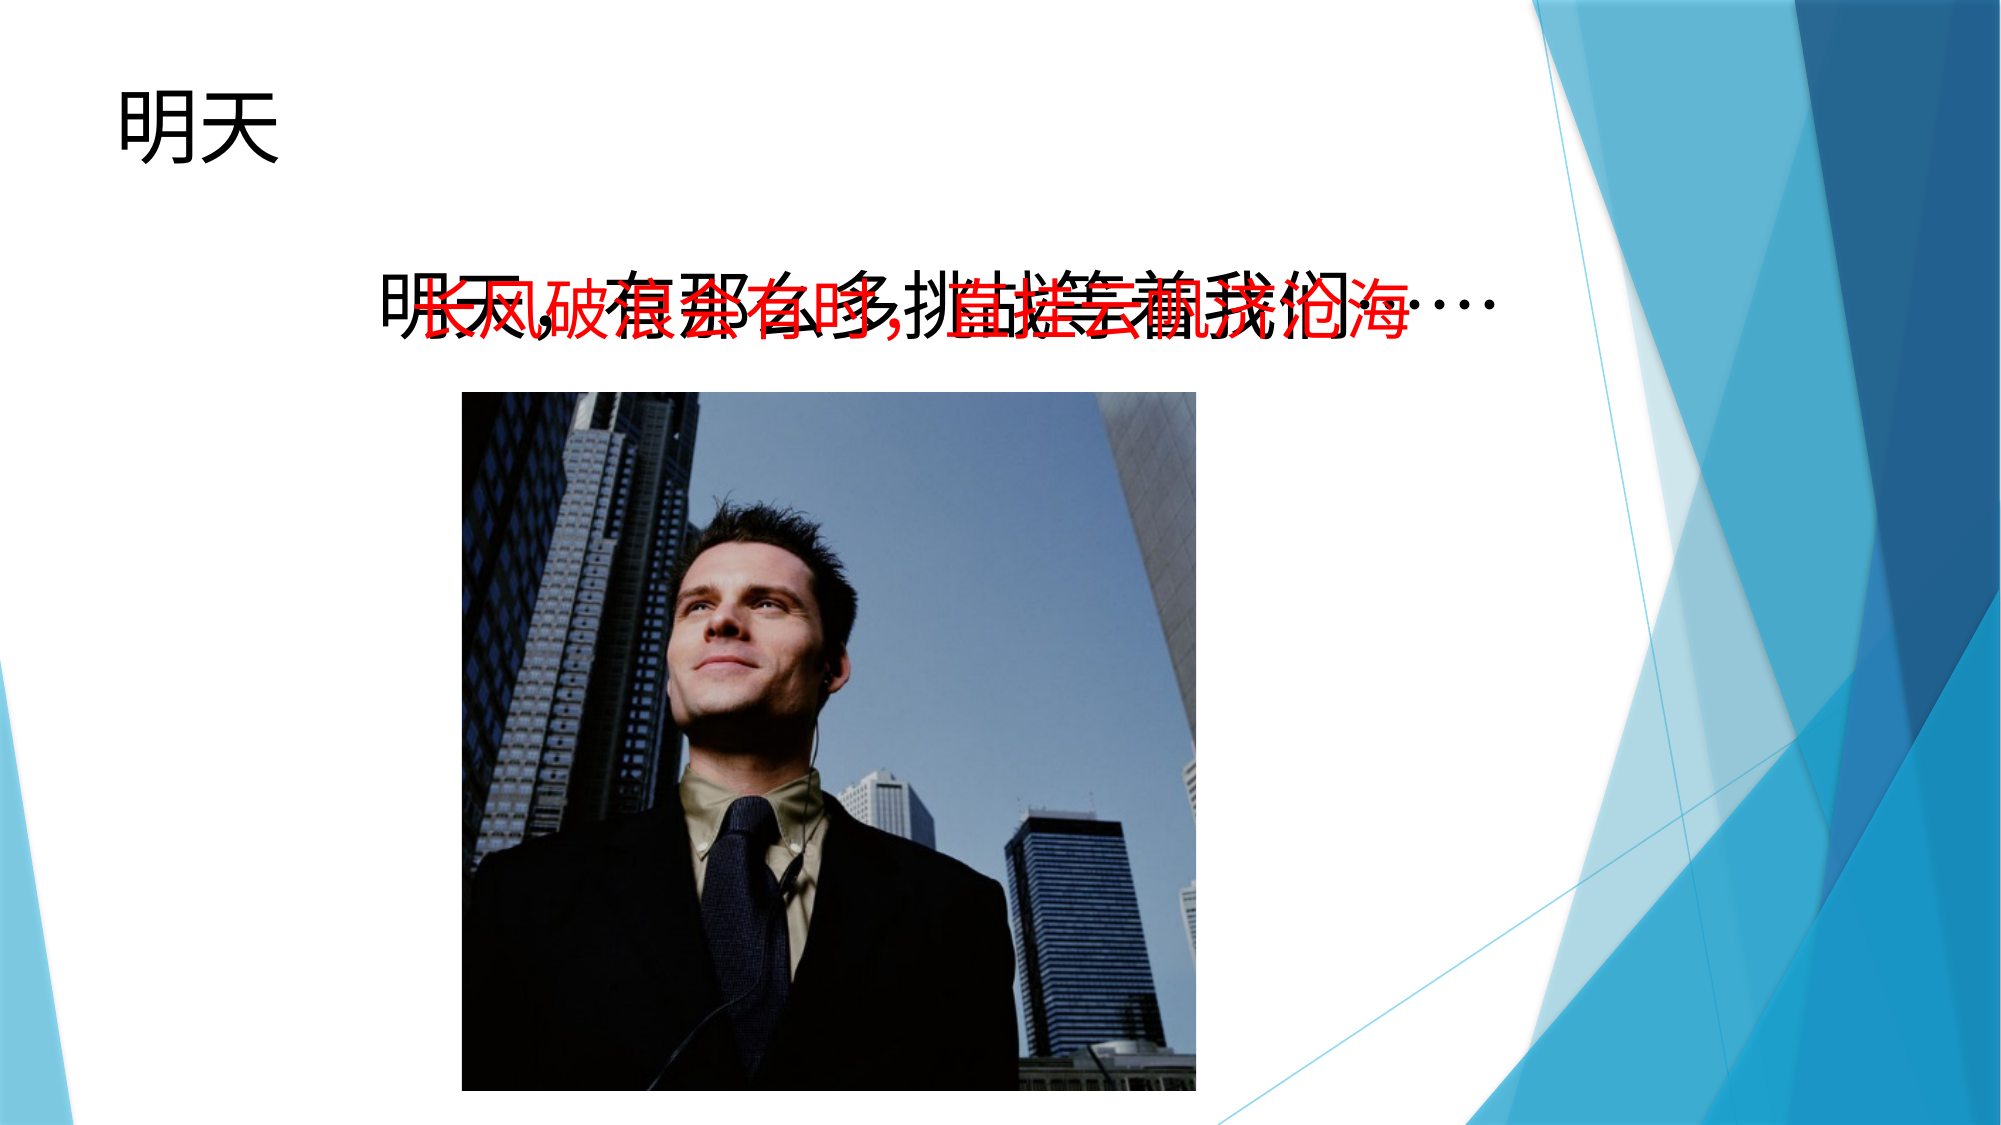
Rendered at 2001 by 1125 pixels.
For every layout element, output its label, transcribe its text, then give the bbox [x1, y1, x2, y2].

text_box 明天 [100, 67, 397, 182]
picture [461, 391, 1197, 1091]
text_box 长风破浪会有时，直挂云帆济沧海 [396, 260, 1494, 356]
text_box 明天，有那么多挑战等着我们…… [362, 250, 1570, 356]
